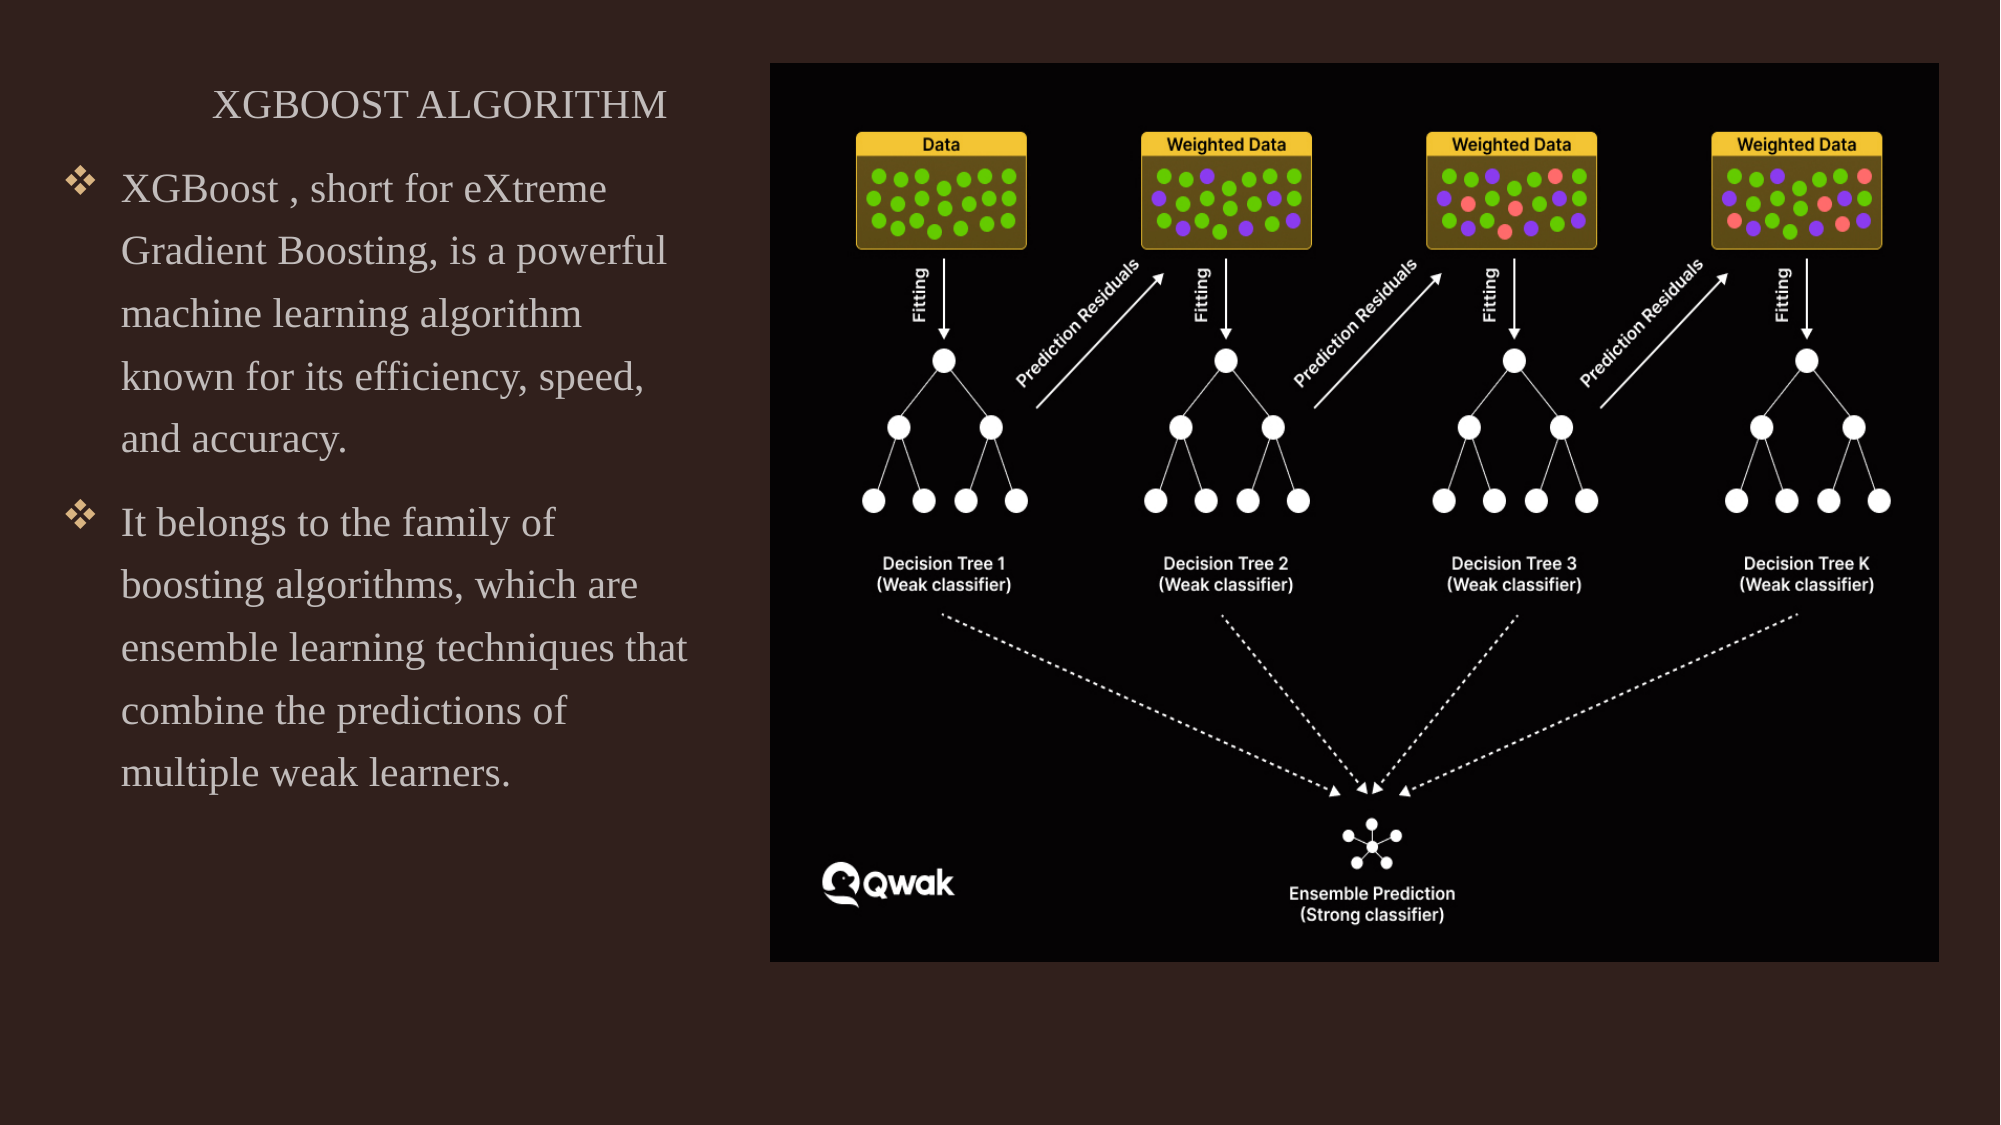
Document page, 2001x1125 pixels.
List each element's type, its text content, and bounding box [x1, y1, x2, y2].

picture [770, 62, 1939, 962]
list XGBOOST ALGORITHM XGBoost , short for eXtreme Gradient Boosting, is a powerful machine learning algorithm known for its efficiency, speed, and accuracy. It belongs to the family of boosting algorithms, which are ensemble learning techniques that combine the predictions of multiple weak learners. [61, 64, 708, 889]
